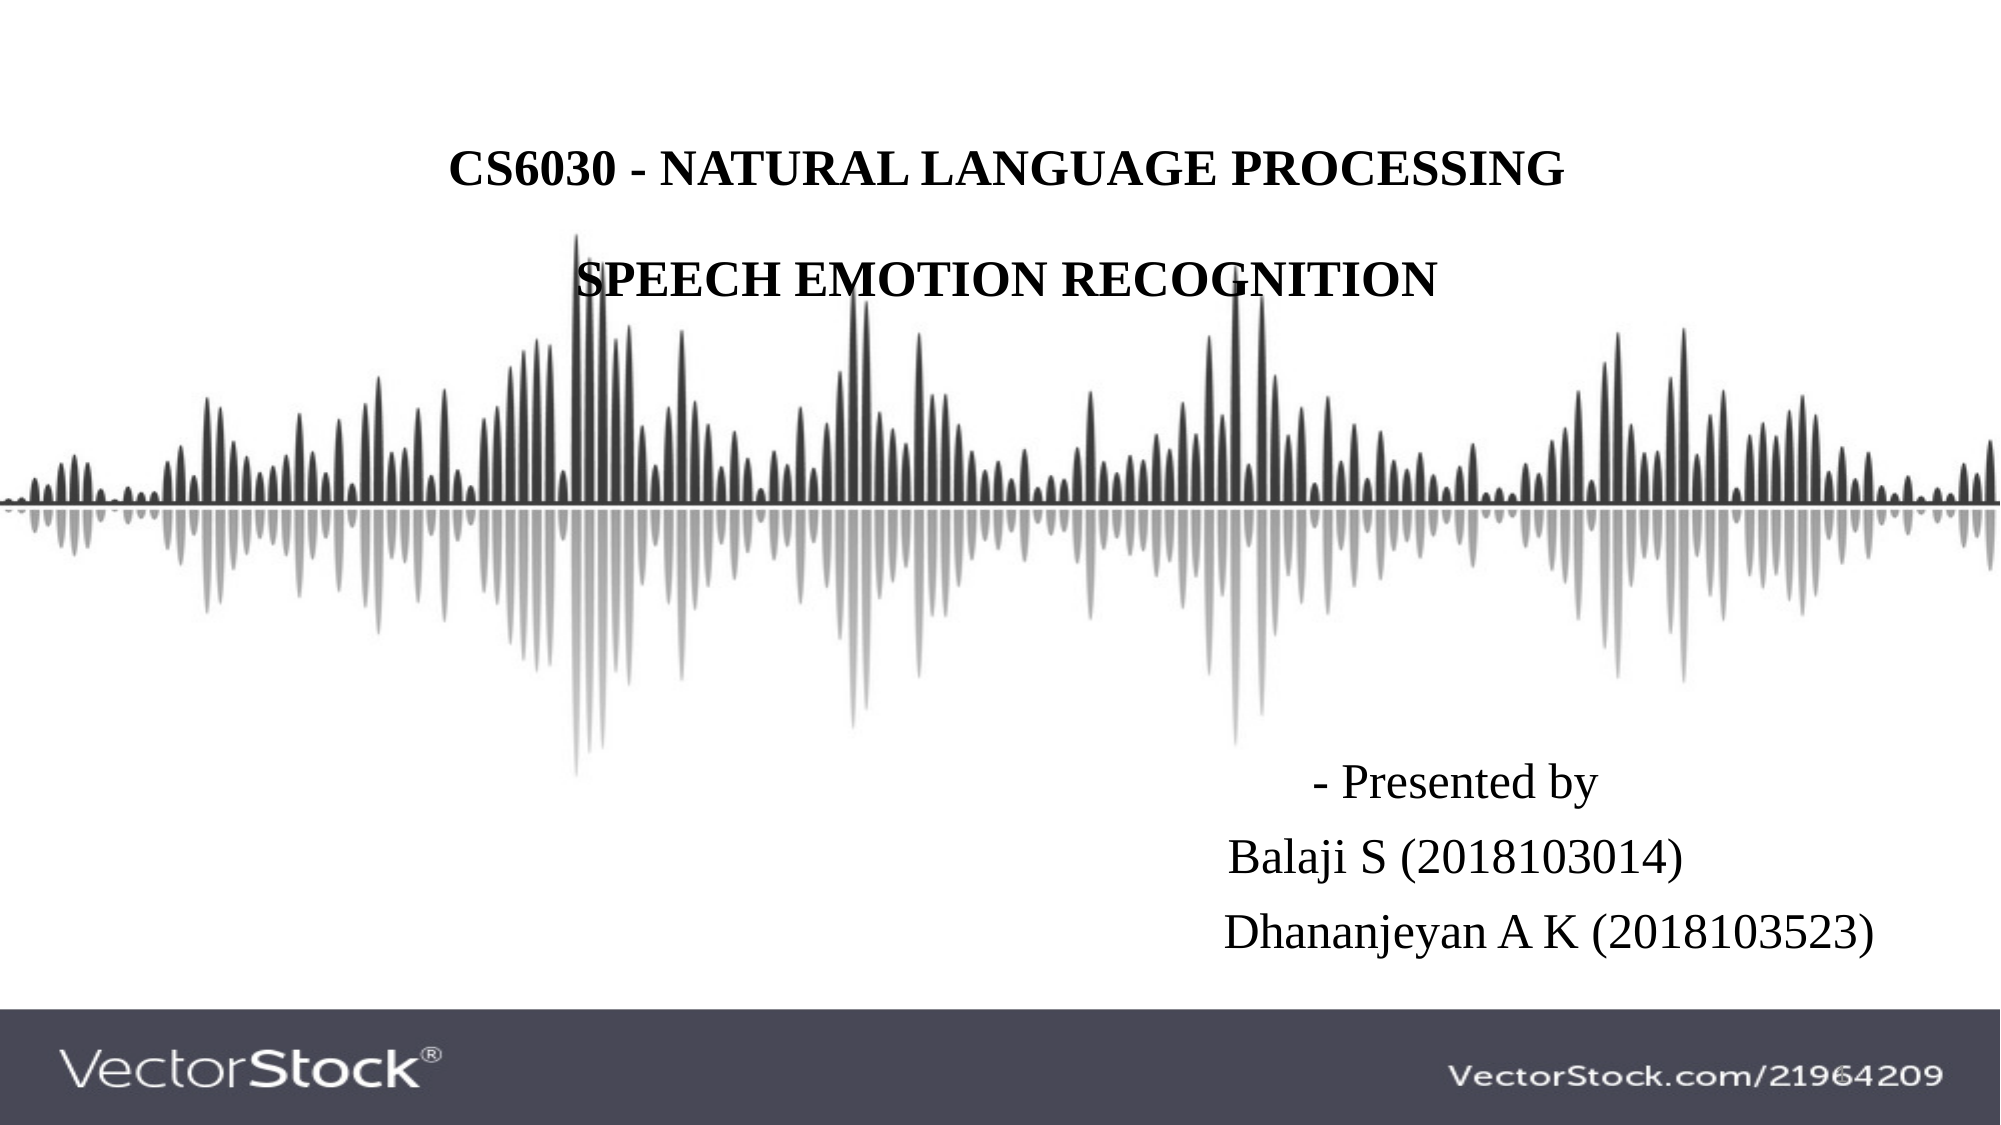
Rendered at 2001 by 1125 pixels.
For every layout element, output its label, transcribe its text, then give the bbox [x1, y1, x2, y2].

subtitle - Presented by Balaji S (2018103014) Dhananjeyan A K (2018103523) [1007, 747, 1904, 1020]
slide_number 1 [1412, 1042, 1863, 1103]
title CS6030 - NATURAL LANGUAGE PROCESSING SPEECH EMOTION RECOGNITION [257, 106, 1758, 377]
